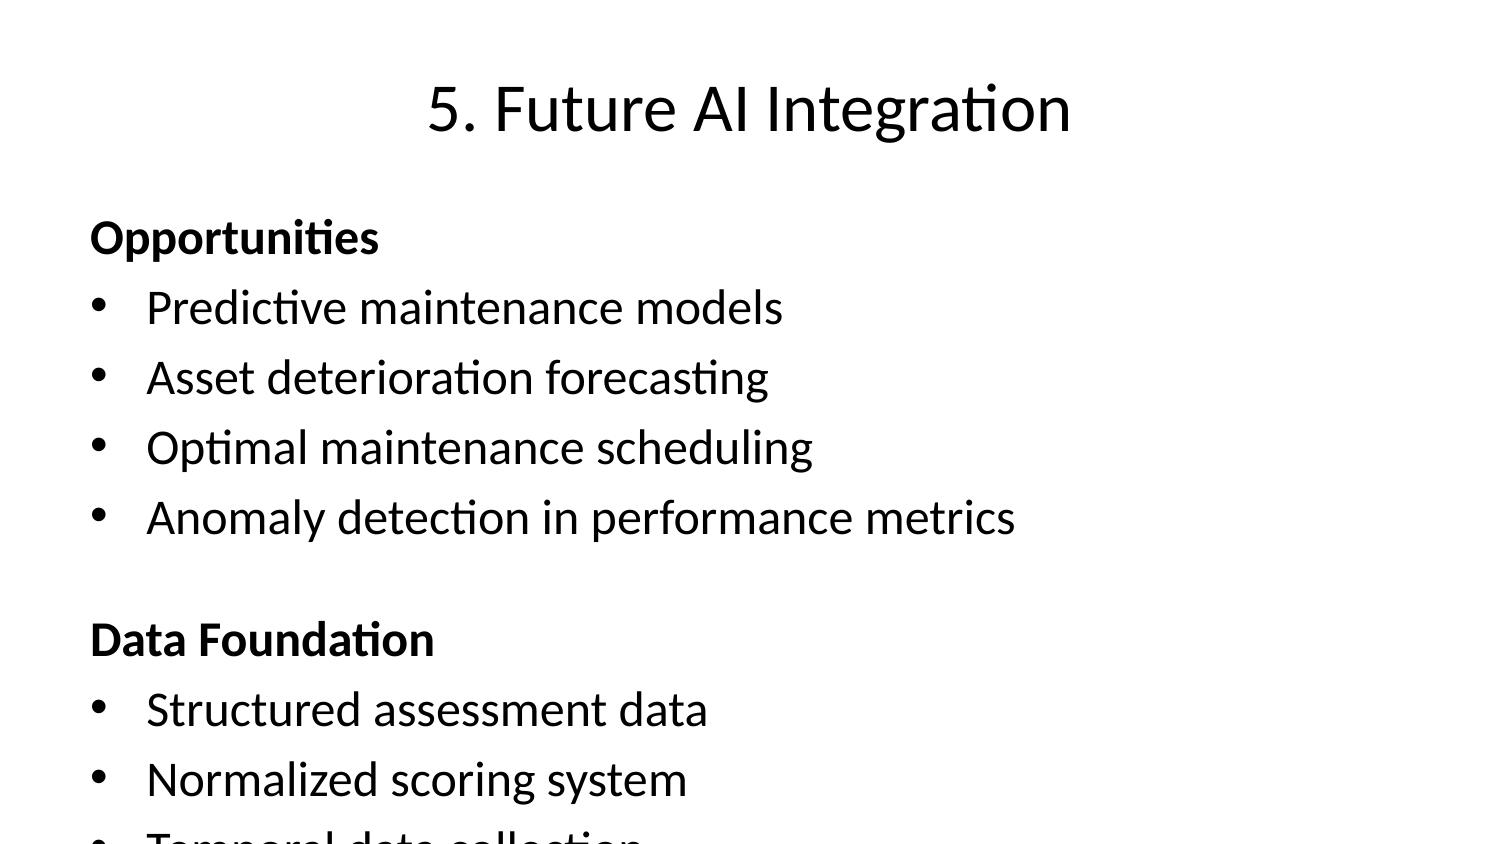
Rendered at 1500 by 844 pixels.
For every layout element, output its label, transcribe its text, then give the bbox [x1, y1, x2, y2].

list Opportunities Predictive maintenance models Asset deterioration forecasting Optimal maintenance scheduling Anomaly detection in performance metrics Data Foundation Structured assessment data Normalized scoring system Temporal data collection Geospatial components Integration Points Dashboard predictions Automated recommendations Maintenance optimization Risk assessment enhancement [75, 196, 1425, 754]
title 5. Future AI Integration [75, 33, 1425, 175]
